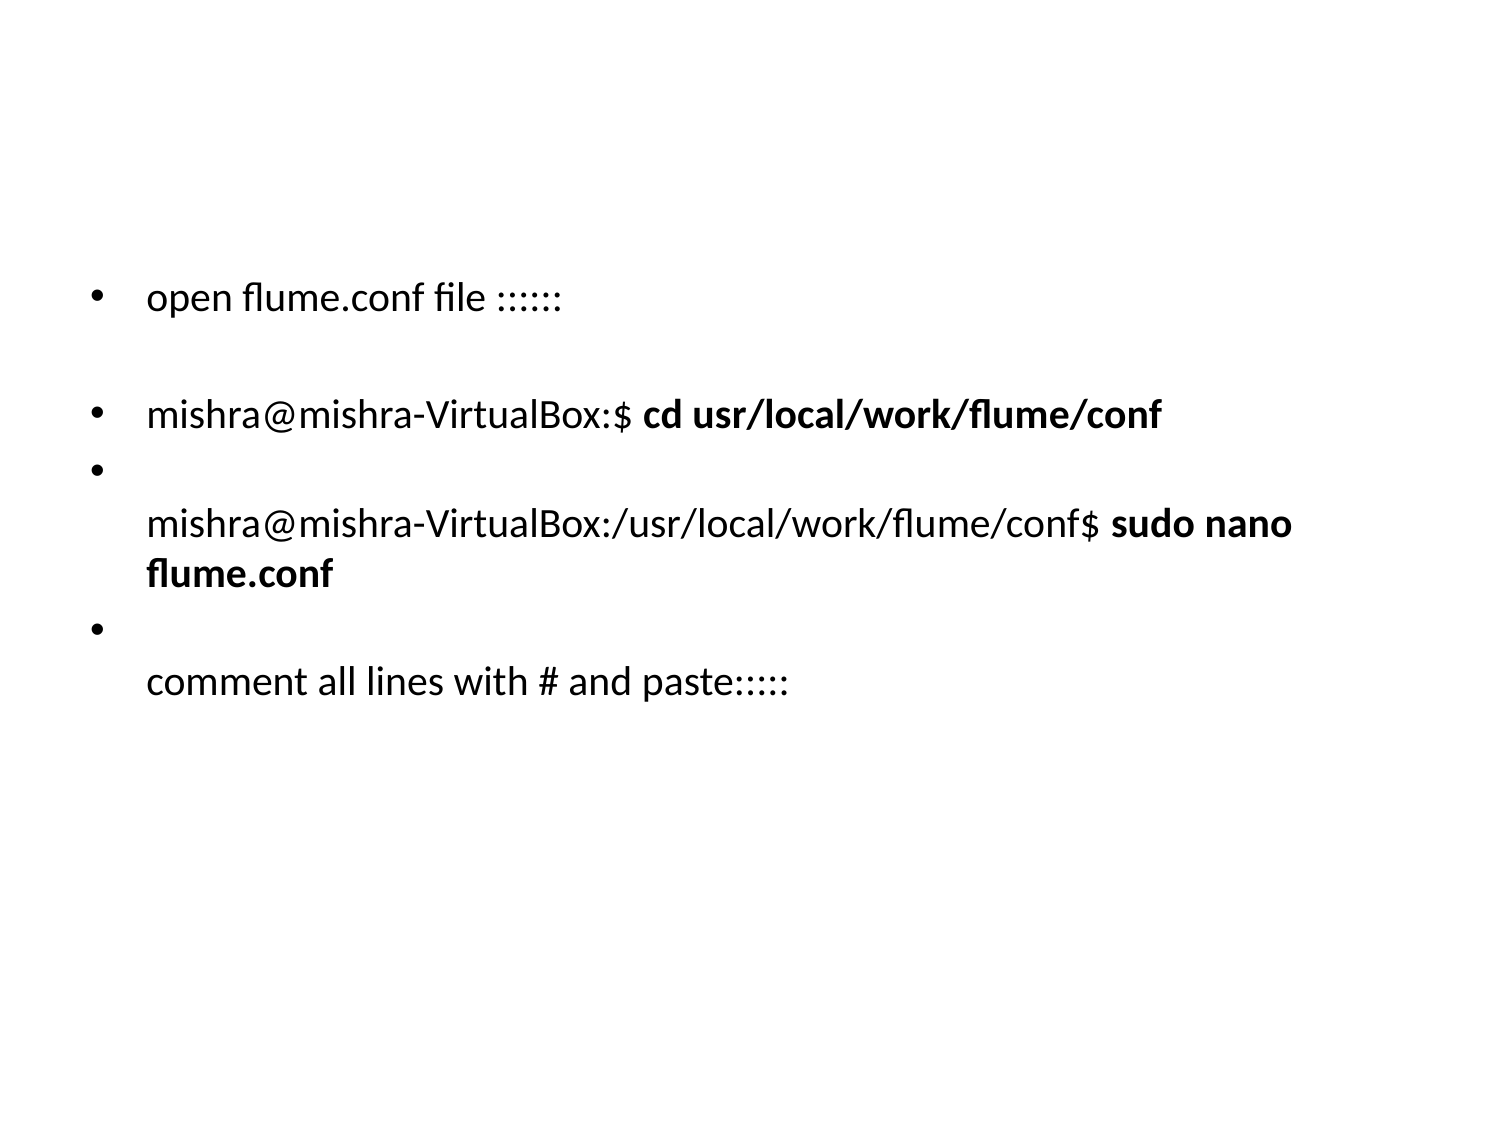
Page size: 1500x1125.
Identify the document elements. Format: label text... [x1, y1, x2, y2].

list open flume.conf file :::::: mishra@mishra-VirtualBox:$ cd usr/local/work/flume/conf mishra@mishra-VirtualBox:/usr/local/work/flume/conf$ sudo nano flume.conf comment all lines with # and paste::::: [75, 262, 1450, 1005]
